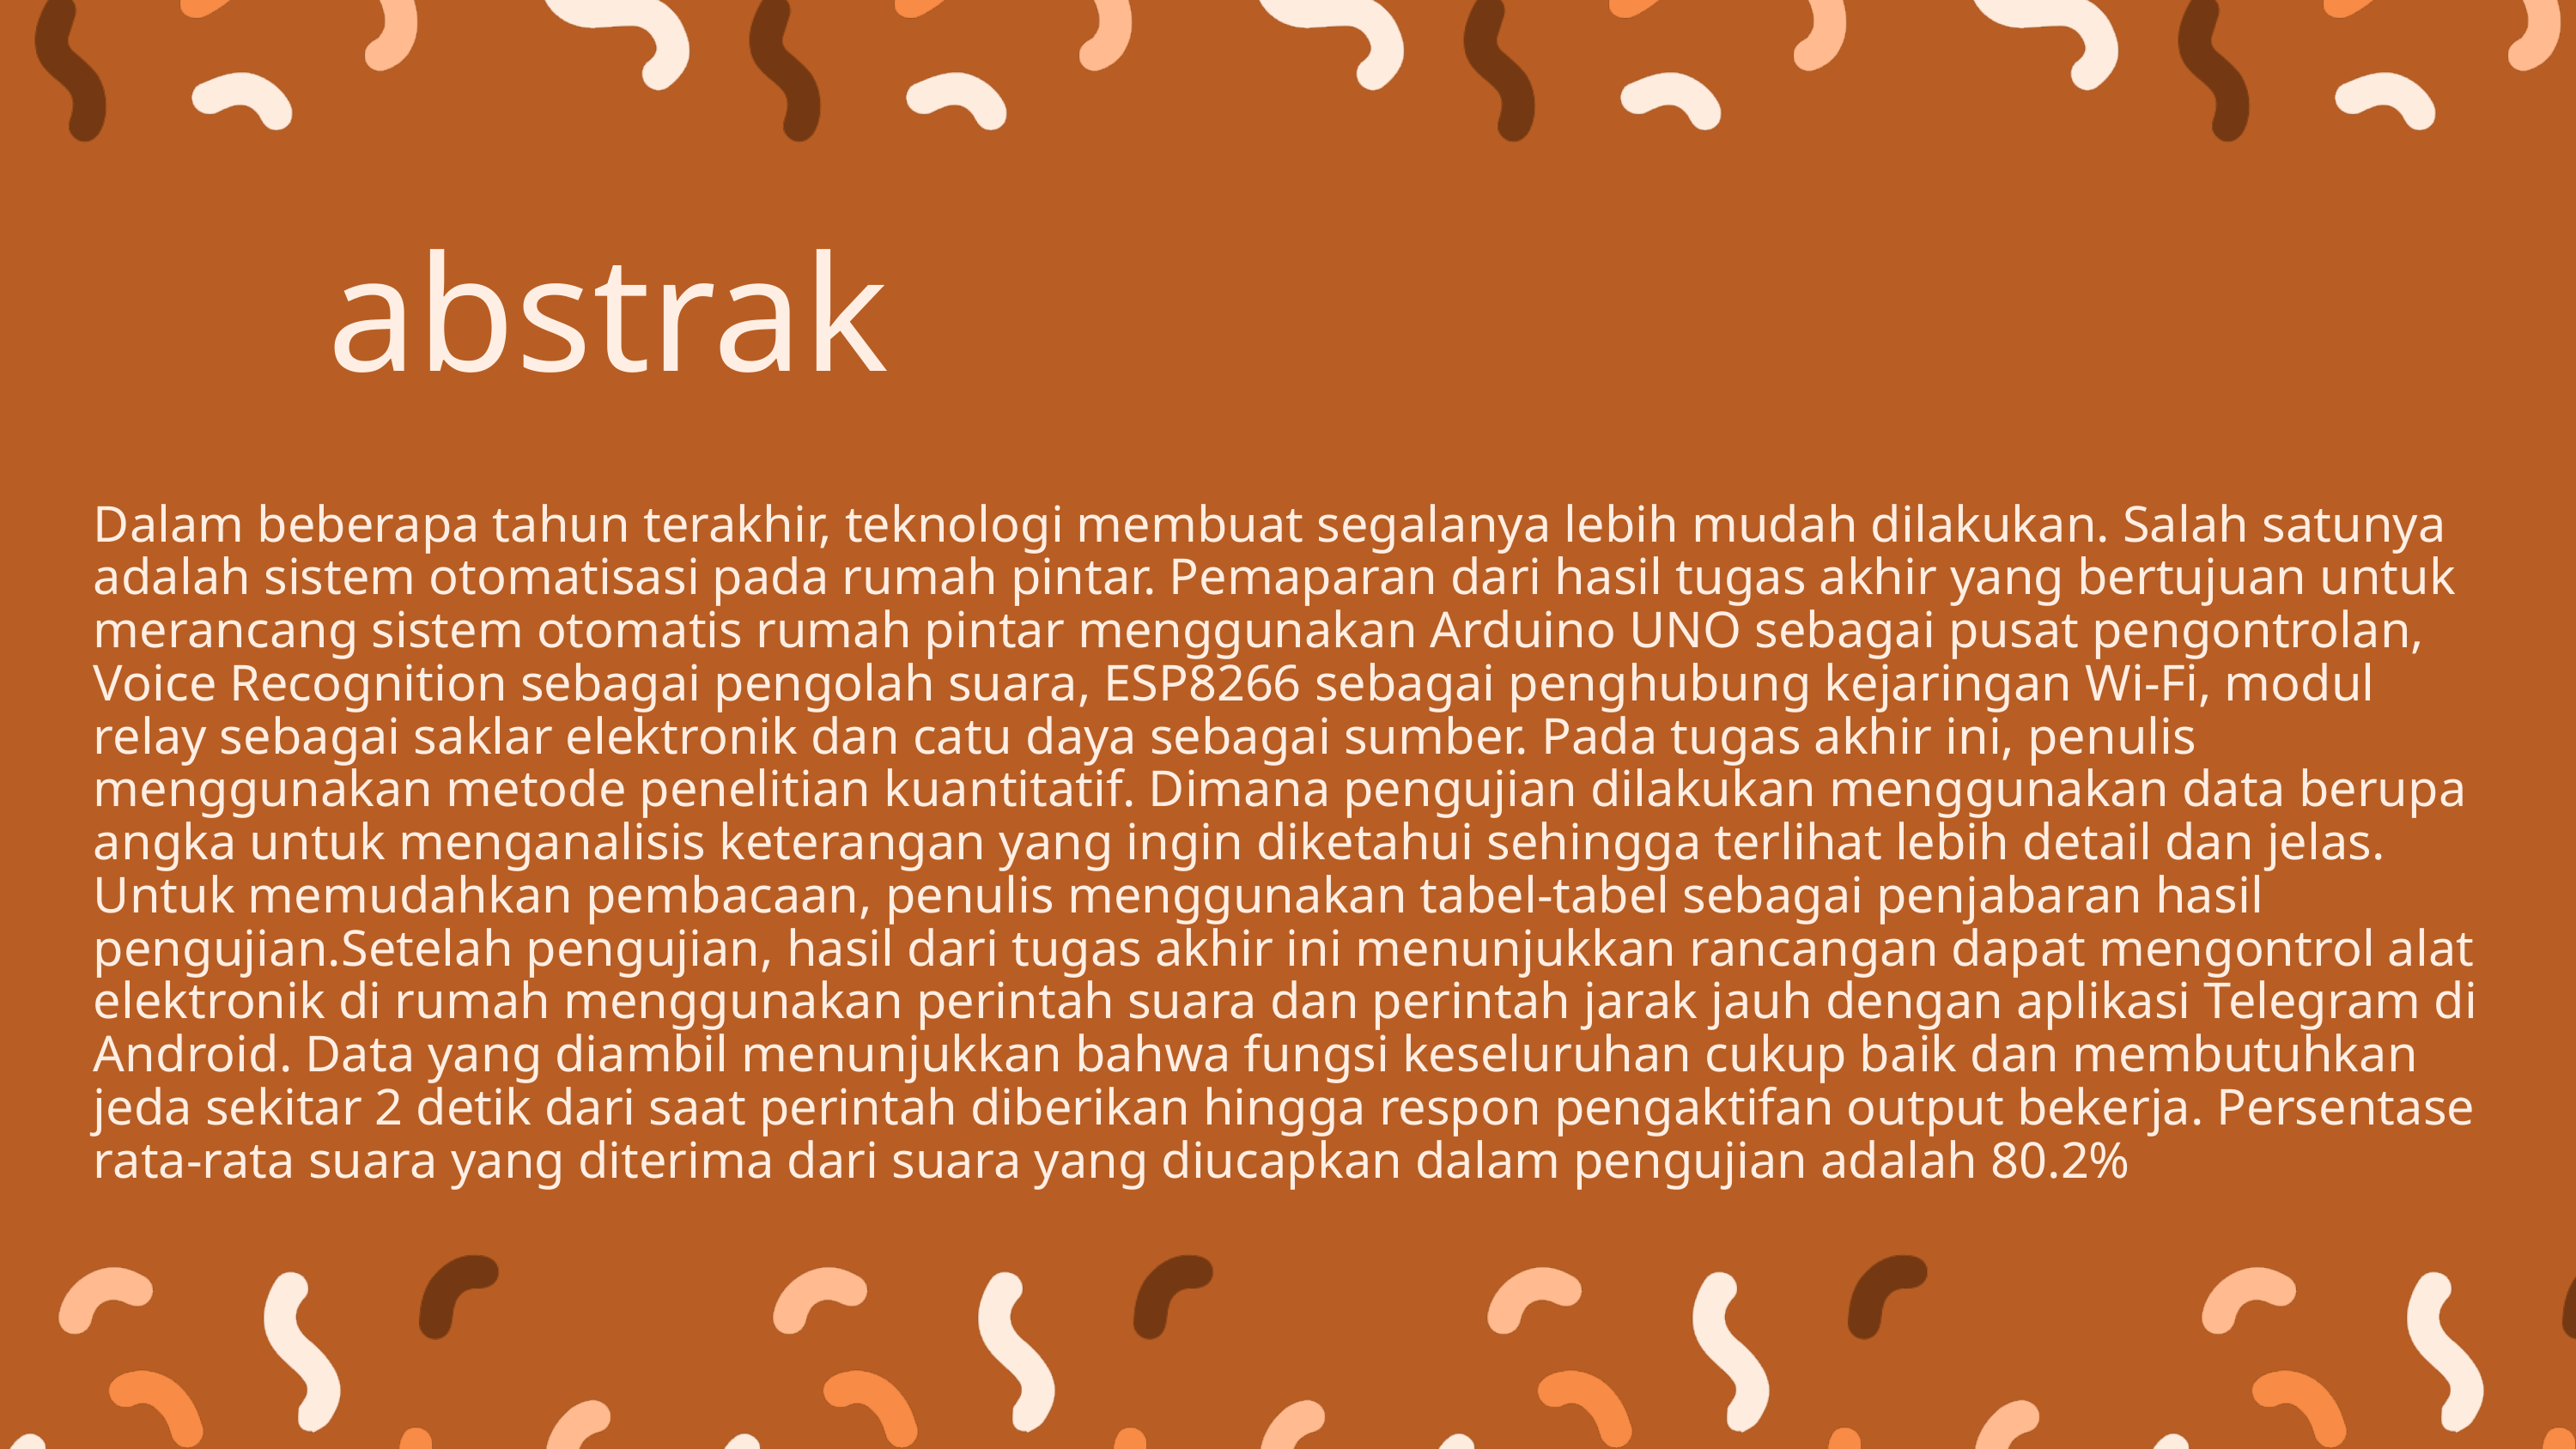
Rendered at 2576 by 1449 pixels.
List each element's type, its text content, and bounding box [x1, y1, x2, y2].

text_box [714, 1253, 1326, 1449]
text_box [0, 0, 433, 145]
text_box abstrak [327, 232, 1288, 404]
text_box Dalam beberapa tahun terakhir, teknologi membuat segalanya lebih mudah dilakukan. Salah satunya adalah sistem otomatisasi pada rumah pintar. Pemaparan dari hasil tugas akhir yang bertujuan untuk merancang sistem otomatis rumah pintar menggunakan Arduino UNO sebagai pusat pengontrolan, Voice Recognition sebagai pengolah suara, ESP8266 sebagai penghubung kejaringan Wi-Fi, modul relay sebagai saklar elektronik dan catu daya sebagai sumber. Pada tugas akhir ini, penulis menggunakan metode penelitian kuantitatif. Dimana pengujian dilakukan menggunakan data berupa angka untuk menganalisis keterangan yang ingin diketahui sehingga terlihat lebih detail dan jelas. Untuk memudahkan pembacaan, penulis menggunakan tabel-tabel sebagai penjabaran hasil pengujian.Setelah pengujian, hasil dari tugas akhir ini menunjukkan rancangan dapat mengontrol alat elektronik di rumah menggunakan perintah suara dan perintah jarak jauh dengan aplikasi Telegram di Android. Data yang diambil menunjukkan bahwa fungsi keseluruhan cukup baik dan membutuhkan jeda sekitar 2 detik dari saat perintah diberikan hingga respon pengaktifan output bekerja. Persentase rata-rata suara yang diterima dari suara yang diucapkan dalam pengujian adalah 80.2% [94, 498, 2482, 1188]
text_box [2143, 1253, 2576, 1449]
text_box [1965, 0, 2576, 145]
text_box [1250, 0, 1862, 145]
text_box [536, 0, 1147, 145]
text_box [0, 1253, 611, 1449]
text_box [1428, 1253, 2040, 1449]
